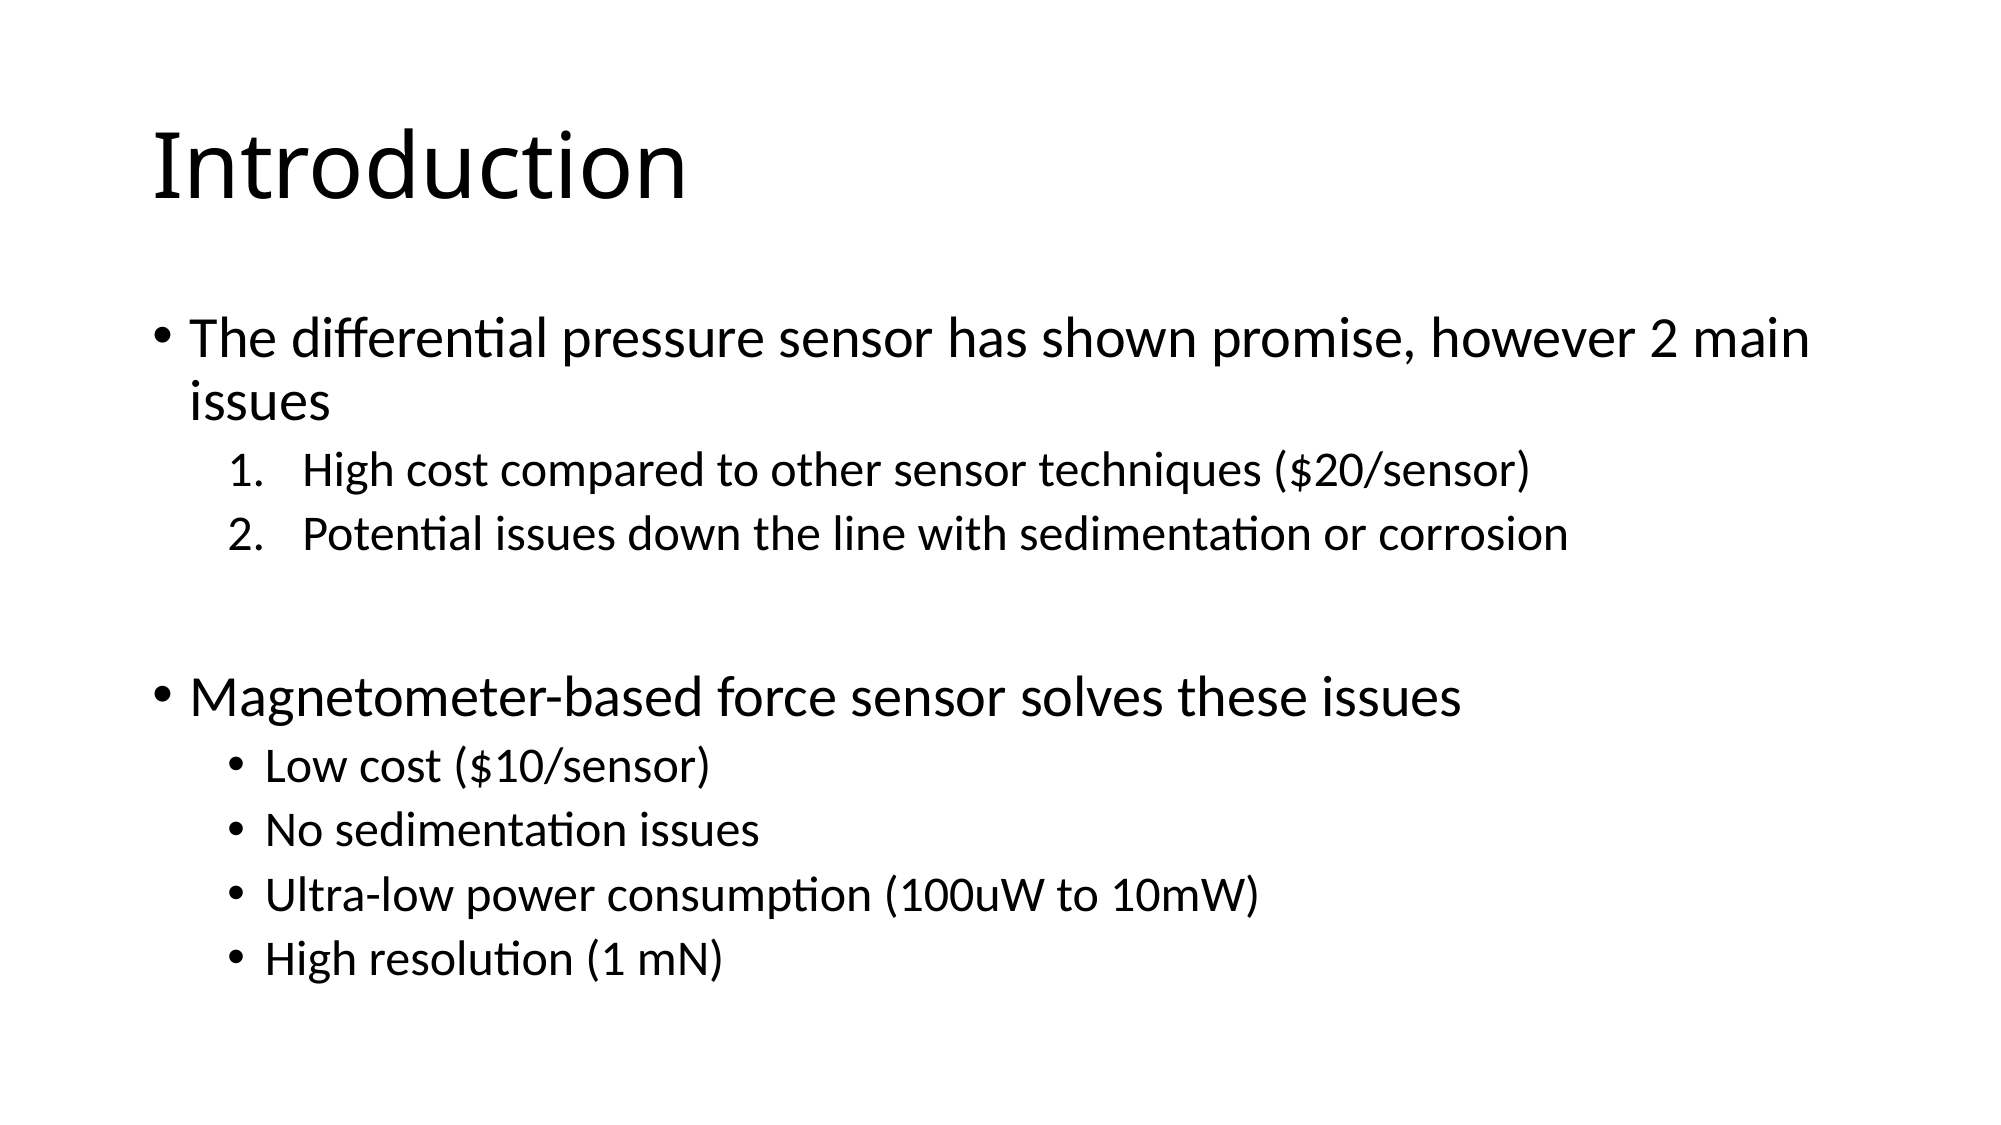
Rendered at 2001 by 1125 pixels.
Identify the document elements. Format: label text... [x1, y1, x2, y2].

list The differential pressure sensor has shown promise, however 2 main issues High cost compared to other sensor techniques ($20/sensor) Potential issues down the line with sedimentation or corrosion Magnetometer-based force sensor solves these issues Low cost ($10/sensor) No sedimentation issues Ultra-low power consumption (100uW to 10mW) High resolution (1 mN) [137, 299, 1863, 1014]
title Introduction [137, 59, 1863, 278]
